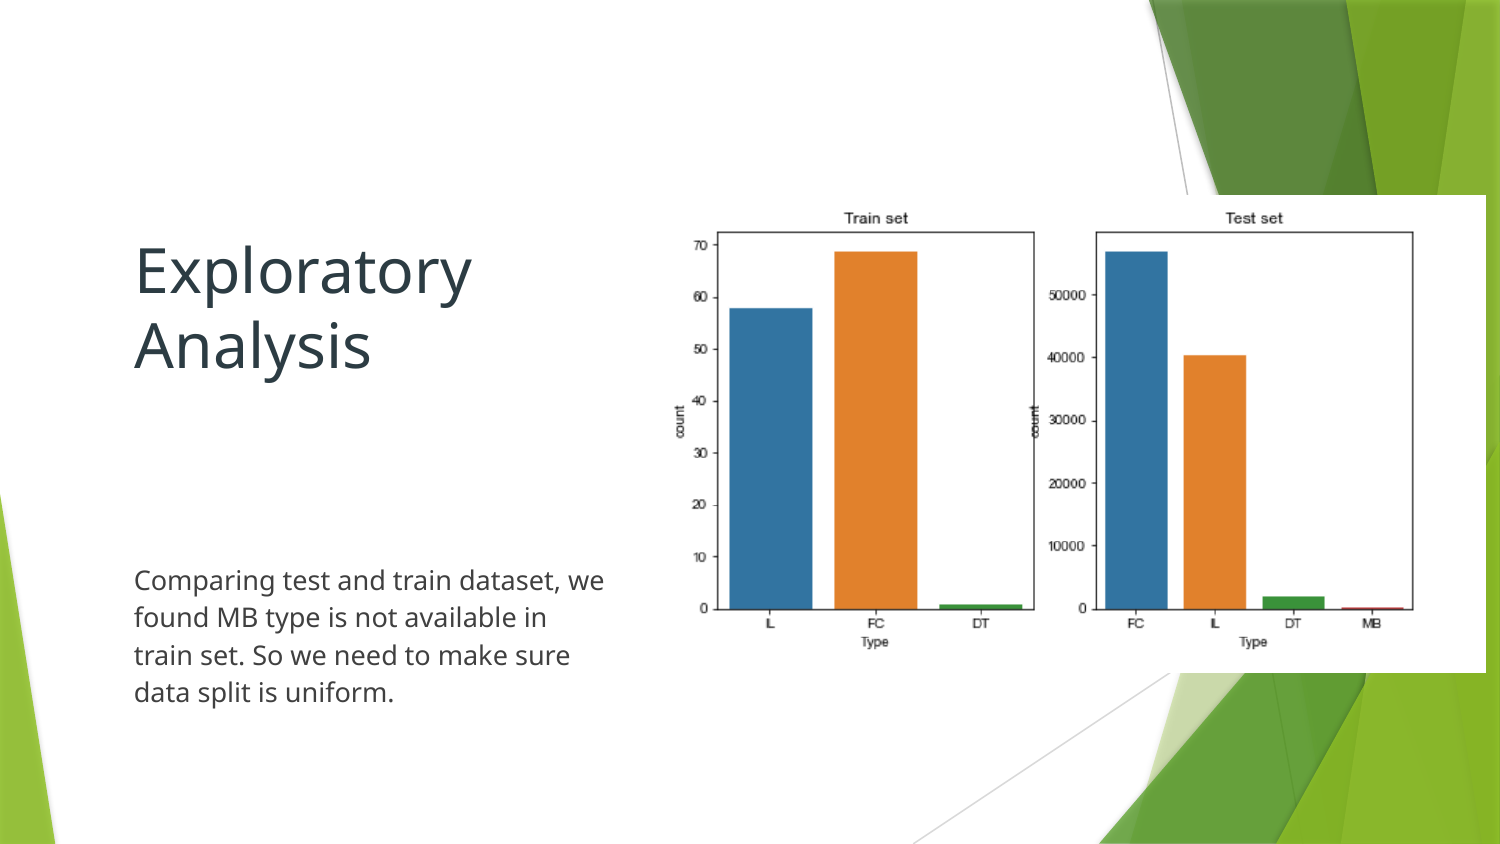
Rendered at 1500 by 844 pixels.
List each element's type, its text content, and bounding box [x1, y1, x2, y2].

picture [638, 194, 1487, 674]
subtitle Comparing test and train dataset, we found MB type is not available in train set. So we need to make sure data split is uniform. [118, 543, 623, 844]
title Exploratory Analysis [119, 216, 633, 494]
